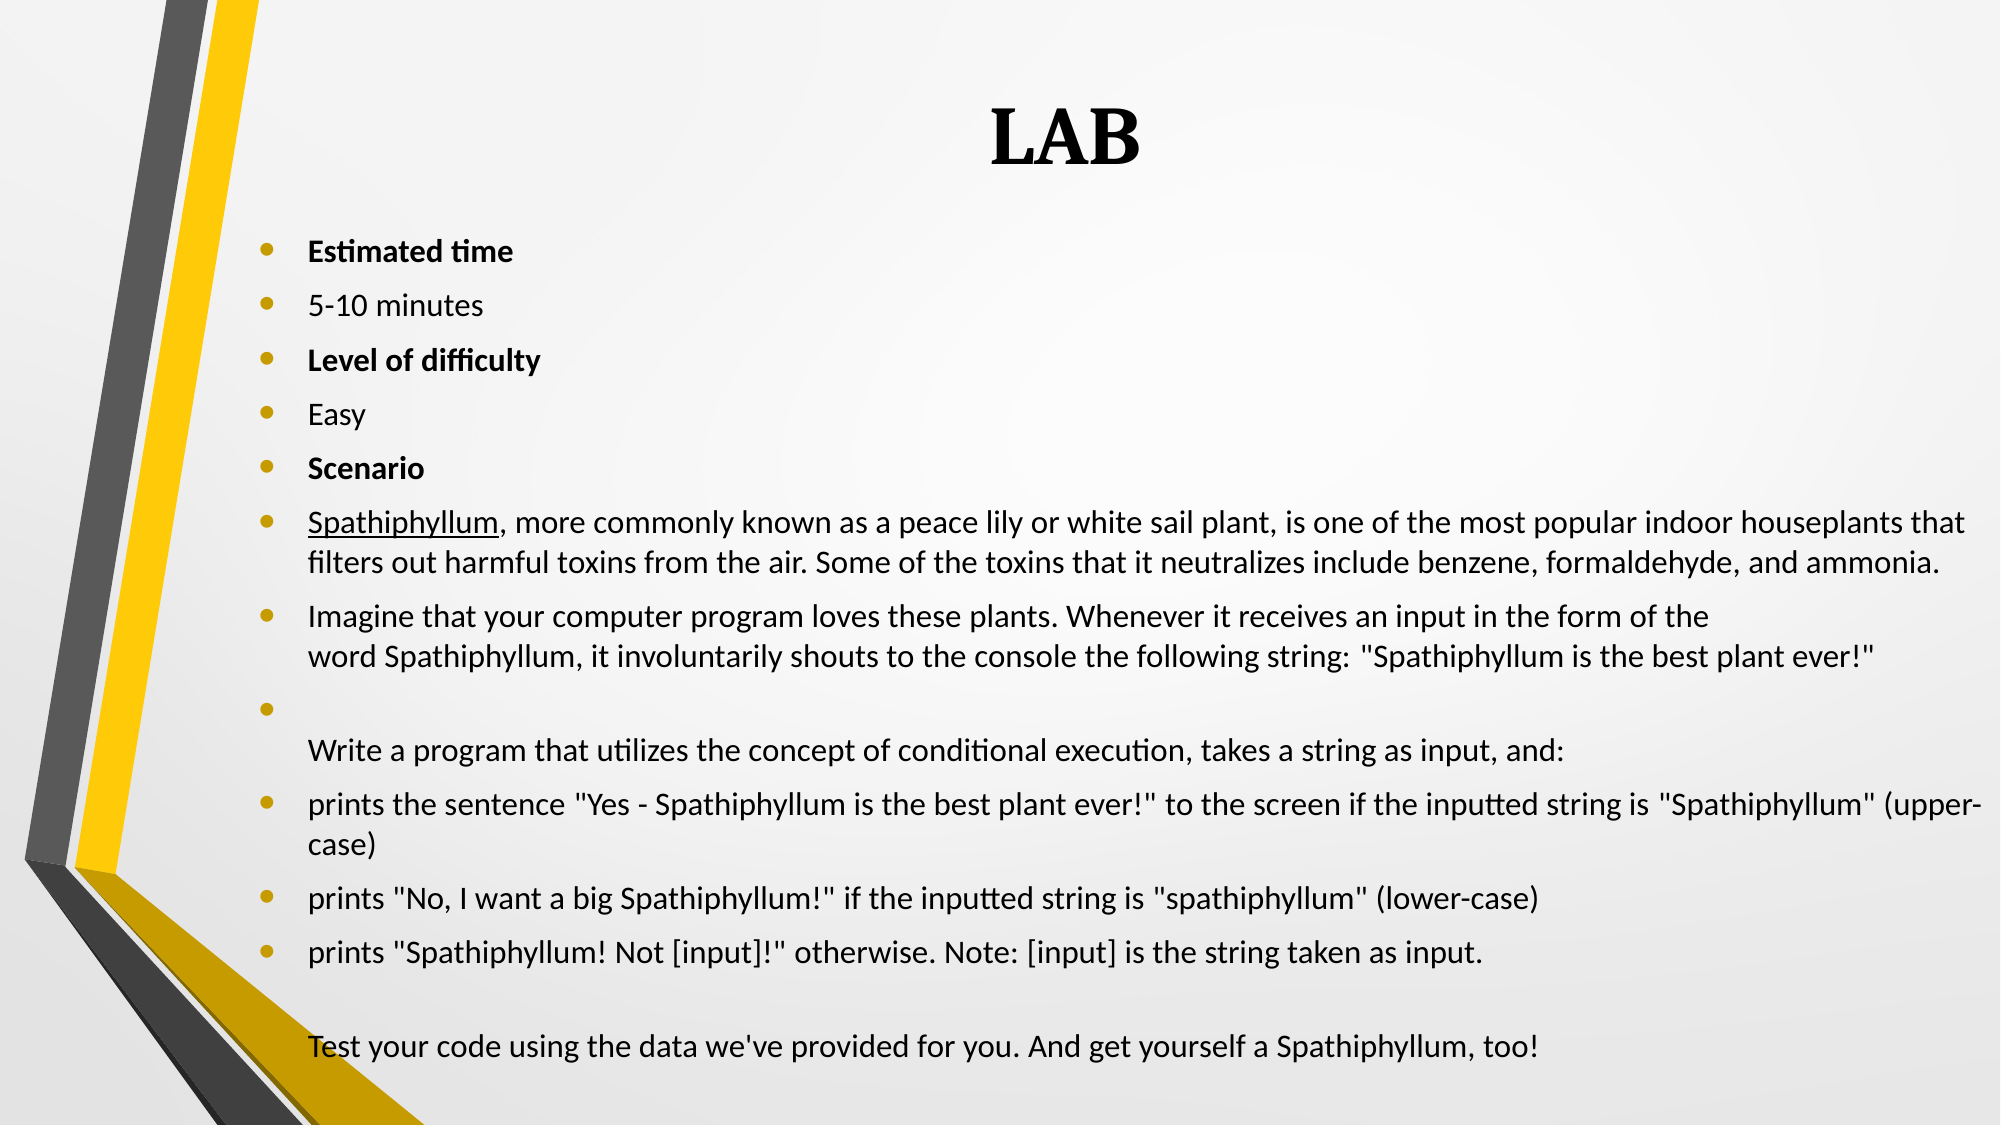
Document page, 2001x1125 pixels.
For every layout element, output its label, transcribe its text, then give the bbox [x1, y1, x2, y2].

title LAB [243, 52, 1887, 210]
list Estimated time 5-10 minutes Level of difficulty Easy Scenario Spathiphyllum, more commonly known as a peace lily or white sail plant, is one of the most popular indoor houseplants that filters out harmful toxins from the air. Some of the toxins that it neutralizes include benzene, formaldehyde, and ammonia. Imagine that your computer program loves these plants. Whenever it receives an input in the form of the word Spathiphyllum, it involuntarily shouts to the console the following string: "Spathiphyllum is the best plant ever!" Write a program that utilizes the concept of conditional execution, takes a string as input, and: prints the sentence "Yes - Spathiphyllum is the best plant ever!" to the screen if the inputted string is "Spathiphyllum" (upper-case) prints "No, I want a big Spathiphyllum!" if the inputted string is "spathiphyllum" (lower-case) prints "Spathiphyllum! Not [input]!" otherwise. Note: [input] is the string taken as input. Test your code using the data we've provided for you. And get yourself a Spathiphyllum, too! [243, 210, 2000, 1084]
